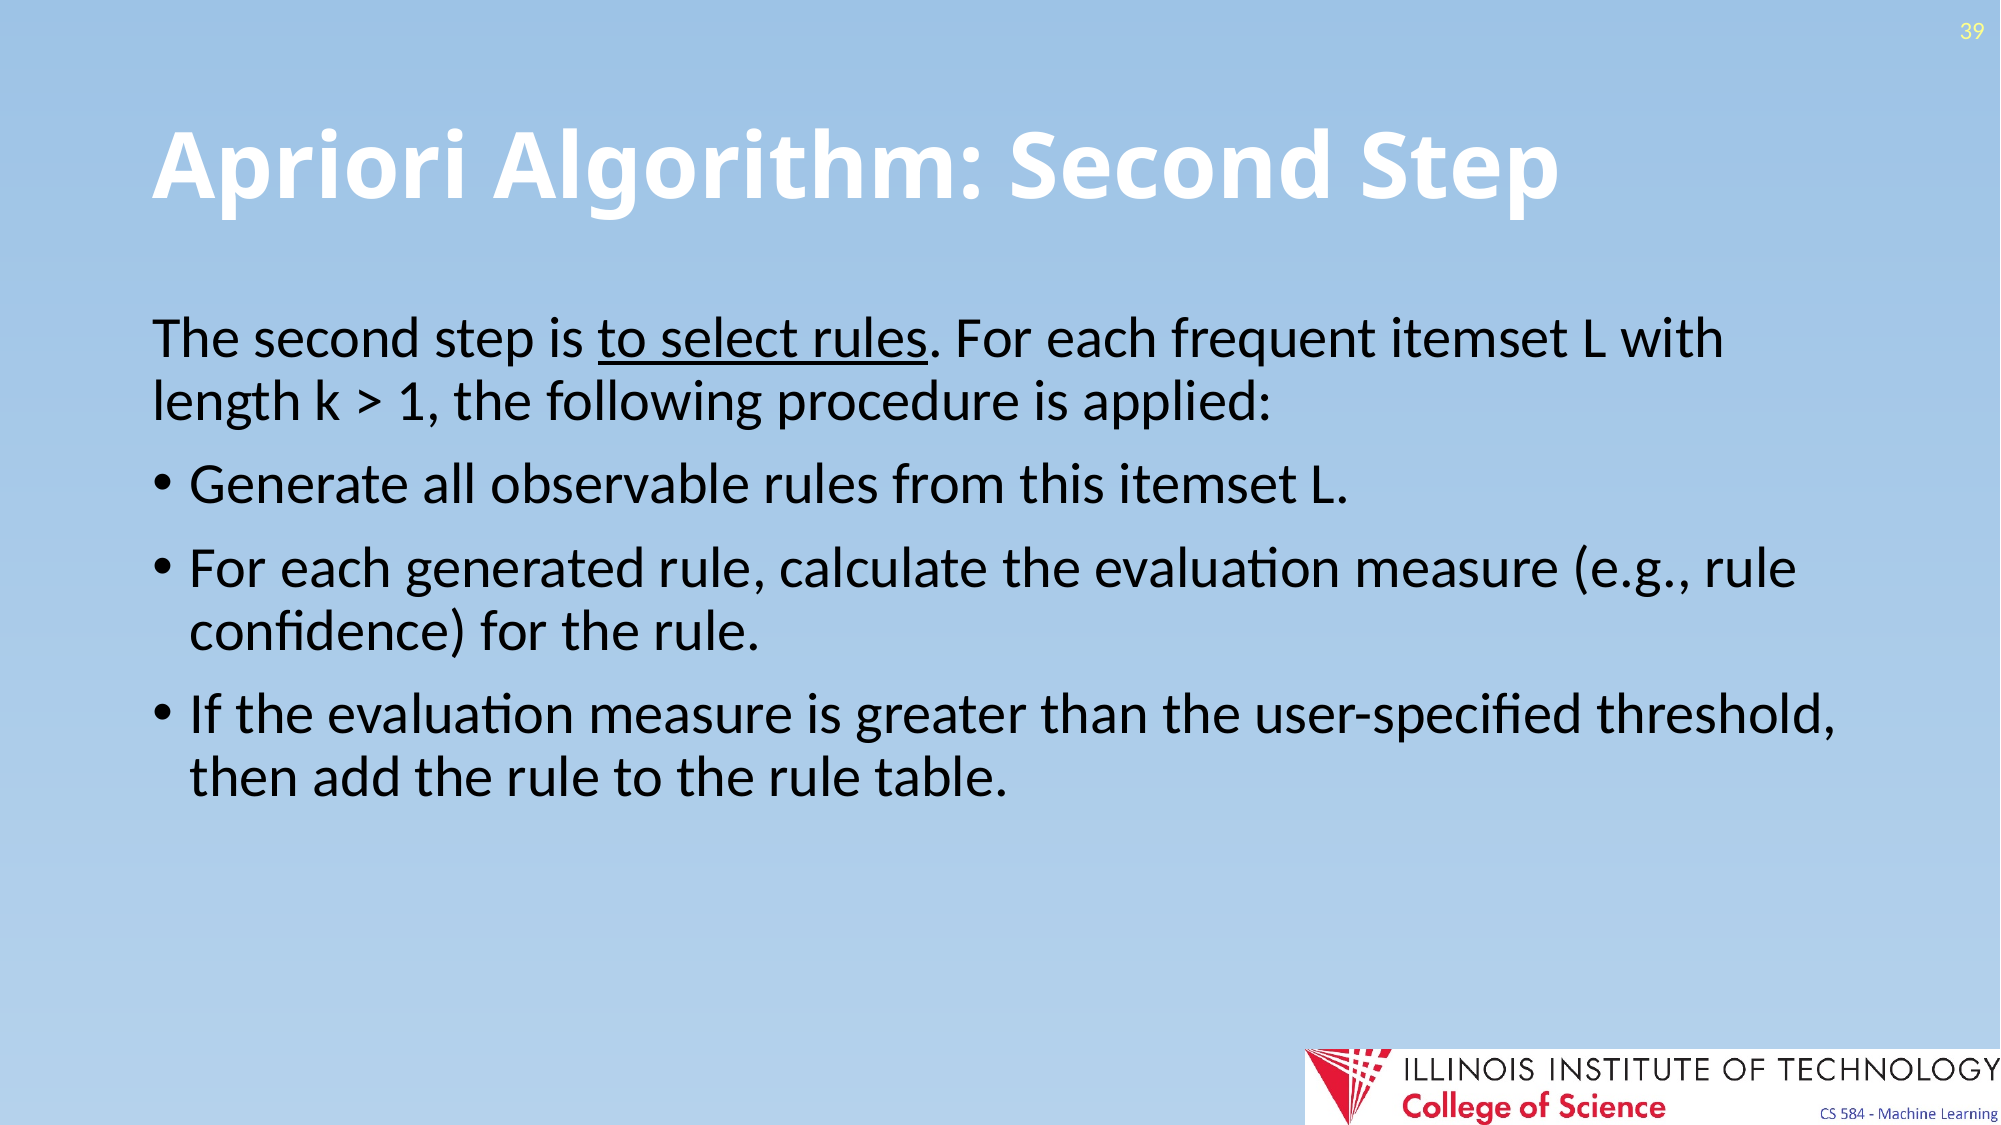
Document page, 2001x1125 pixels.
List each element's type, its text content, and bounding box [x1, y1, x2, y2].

picture [1305, 1049, 2000, 1125]
list The second step is to select rules. For each frequent itemset L with length k > 1, the following procedure is applied: Generate all observable rules from this itemset L. For each generated rule, calculate the evaluation measure (e.g., rule confidence) for the rule. If the evaluation measure is greater than the user-specified threshold, then add the rule to the rule table. [137, 299, 1863, 1014]
title Apriori Algorithm: Second Step [137, 59, 1863, 278]
slide_number 39 [1550, 0, 2000, 60]
